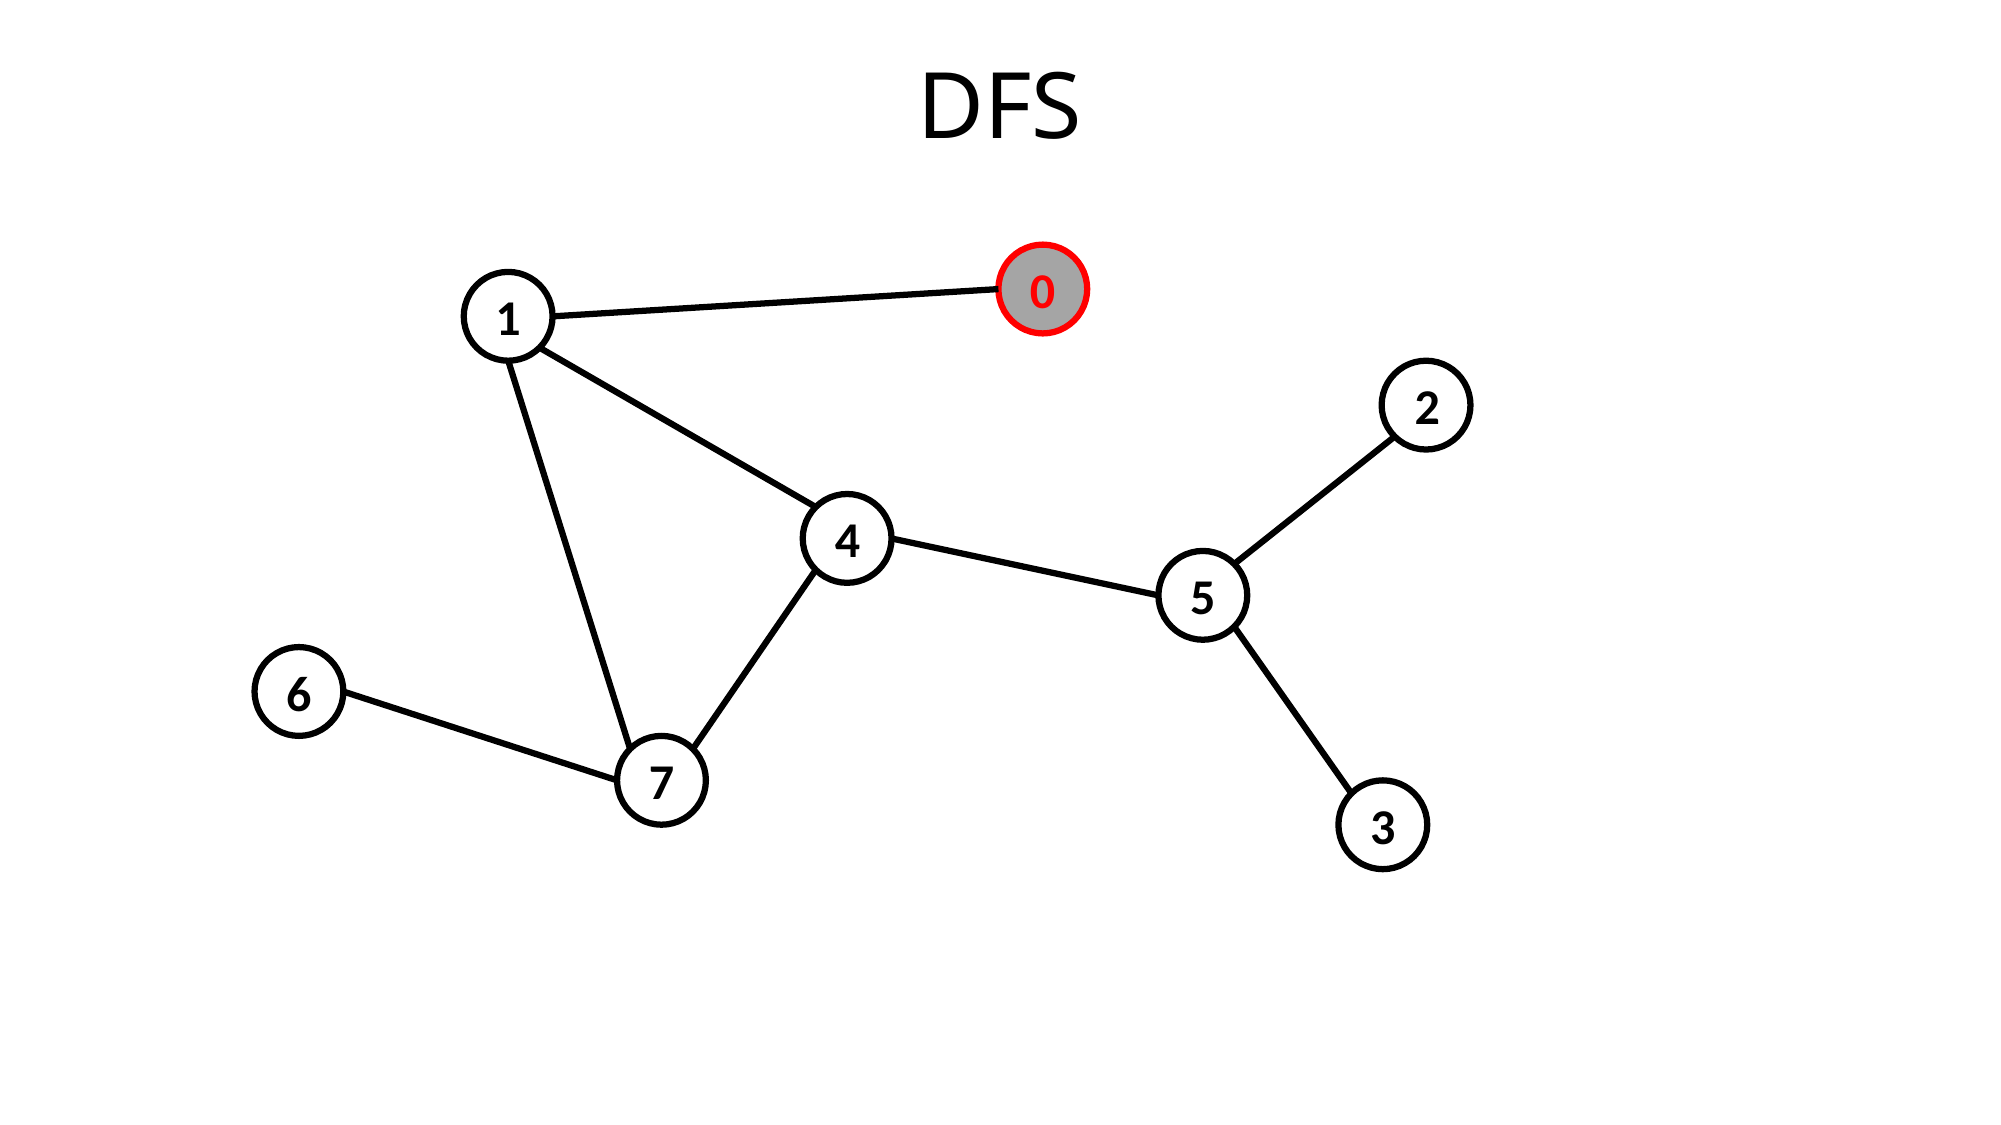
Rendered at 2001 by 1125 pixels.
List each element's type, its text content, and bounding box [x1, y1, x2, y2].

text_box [343, 691, 618, 781]
text_box 7 [633, 742, 689, 818]
text_box 0 [1015, 251, 1071, 326]
text_box 3 [1355, 786, 1411, 862]
text_box [1356, 862, 1409, 871]
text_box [891, 538, 1159, 596]
text_box [1337, 792, 1355, 861]
text_box [876, 503, 893, 574]
text_box [689, 744, 707, 817]
text_box [327, 655, 345, 728]
text_box [1178, 549, 1228, 557]
text_box [636, 818, 687, 826]
text_box [997, 253, 1015, 325]
text_box [1177, 633, 1229, 641]
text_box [508, 360, 631, 749]
text_box [616, 749, 633, 816]
text_box [1411, 789, 1429, 861]
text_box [1234, 626, 1352, 794]
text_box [552, 289, 999, 317]
text_box 6 [271, 653, 327, 729]
text_box [253, 655, 271, 728]
text_box [637, 734, 686, 742]
text_box [273, 729, 325, 737]
text_box [1359, 779, 1407, 786]
text_box [483, 270, 533, 278]
text_box 5 [1175, 557, 1231, 633]
text_box [823, 492, 872, 500]
text_box [1401, 359, 1451, 367]
text_box [536, 280, 554, 353]
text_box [692, 569, 816, 749]
text_box [821, 576, 873, 584]
text_box [274, 646, 323, 653]
text_box 4 [820, 500, 876, 576]
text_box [1234, 436, 1395, 564]
text_box 1 [480, 278, 536, 354]
text_box [801, 502, 820, 575]
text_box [539, 347, 816, 508]
text_box [482, 354, 534, 362]
text_box [1231, 559, 1249, 628]
text_box [462, 280, 480, 352]
text_box [1071, 253, 1089, 325]
text_box [1455, 370, 1472, 441]
text_box [1016, 326, 1070, 335]
text_box 2 [1399, 367, 1455, 442]
text_box [1018, 243, 1068, 251]
text_box [1380, 368, 1453, 451]
title DFS [530, 0, 1470, 218]
text_box [1157, 559, 1175, 632]
